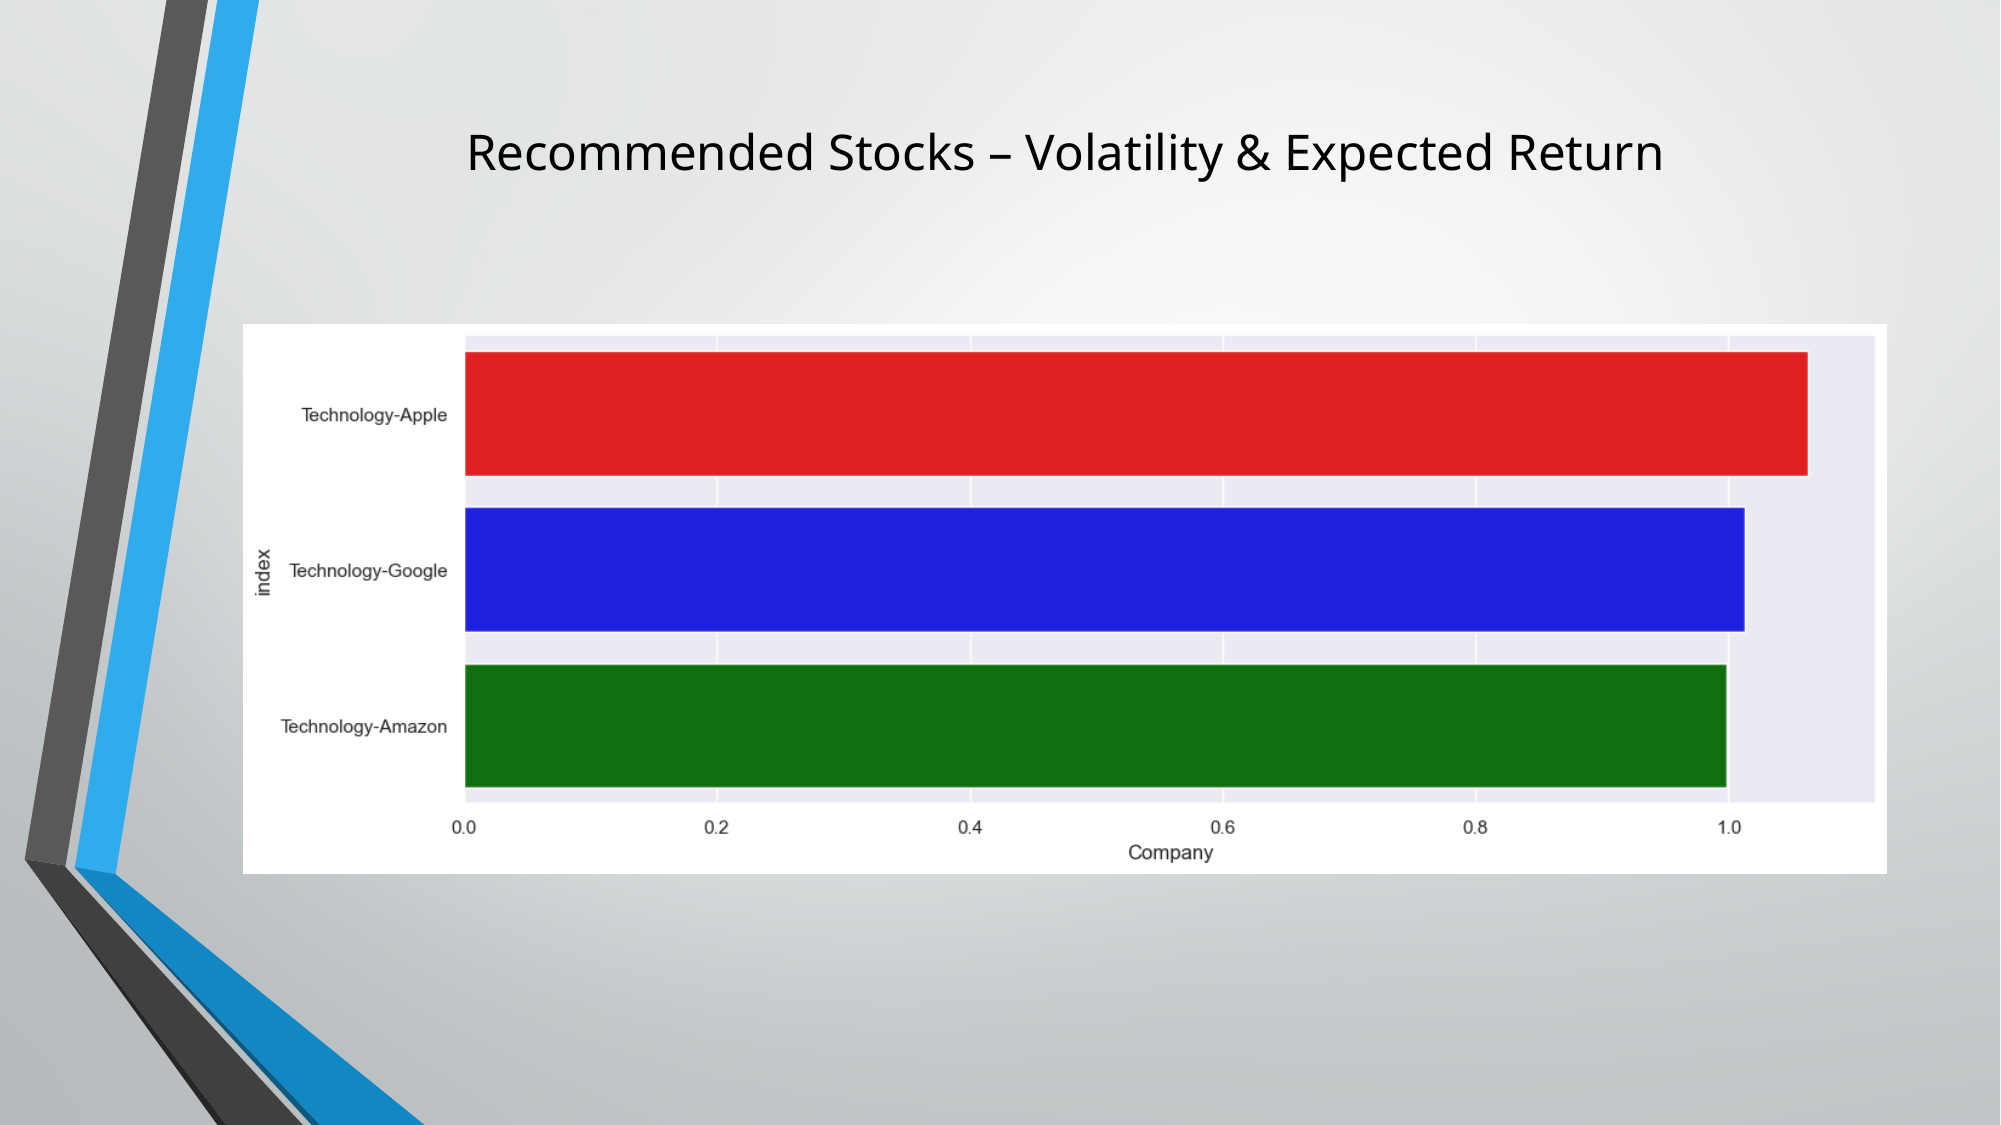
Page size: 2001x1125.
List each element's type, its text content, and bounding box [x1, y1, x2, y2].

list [243, 324, 1888, 874]
title Recommended Stocks – Volatility & Expected Return [243, 112, 1887, 189]
